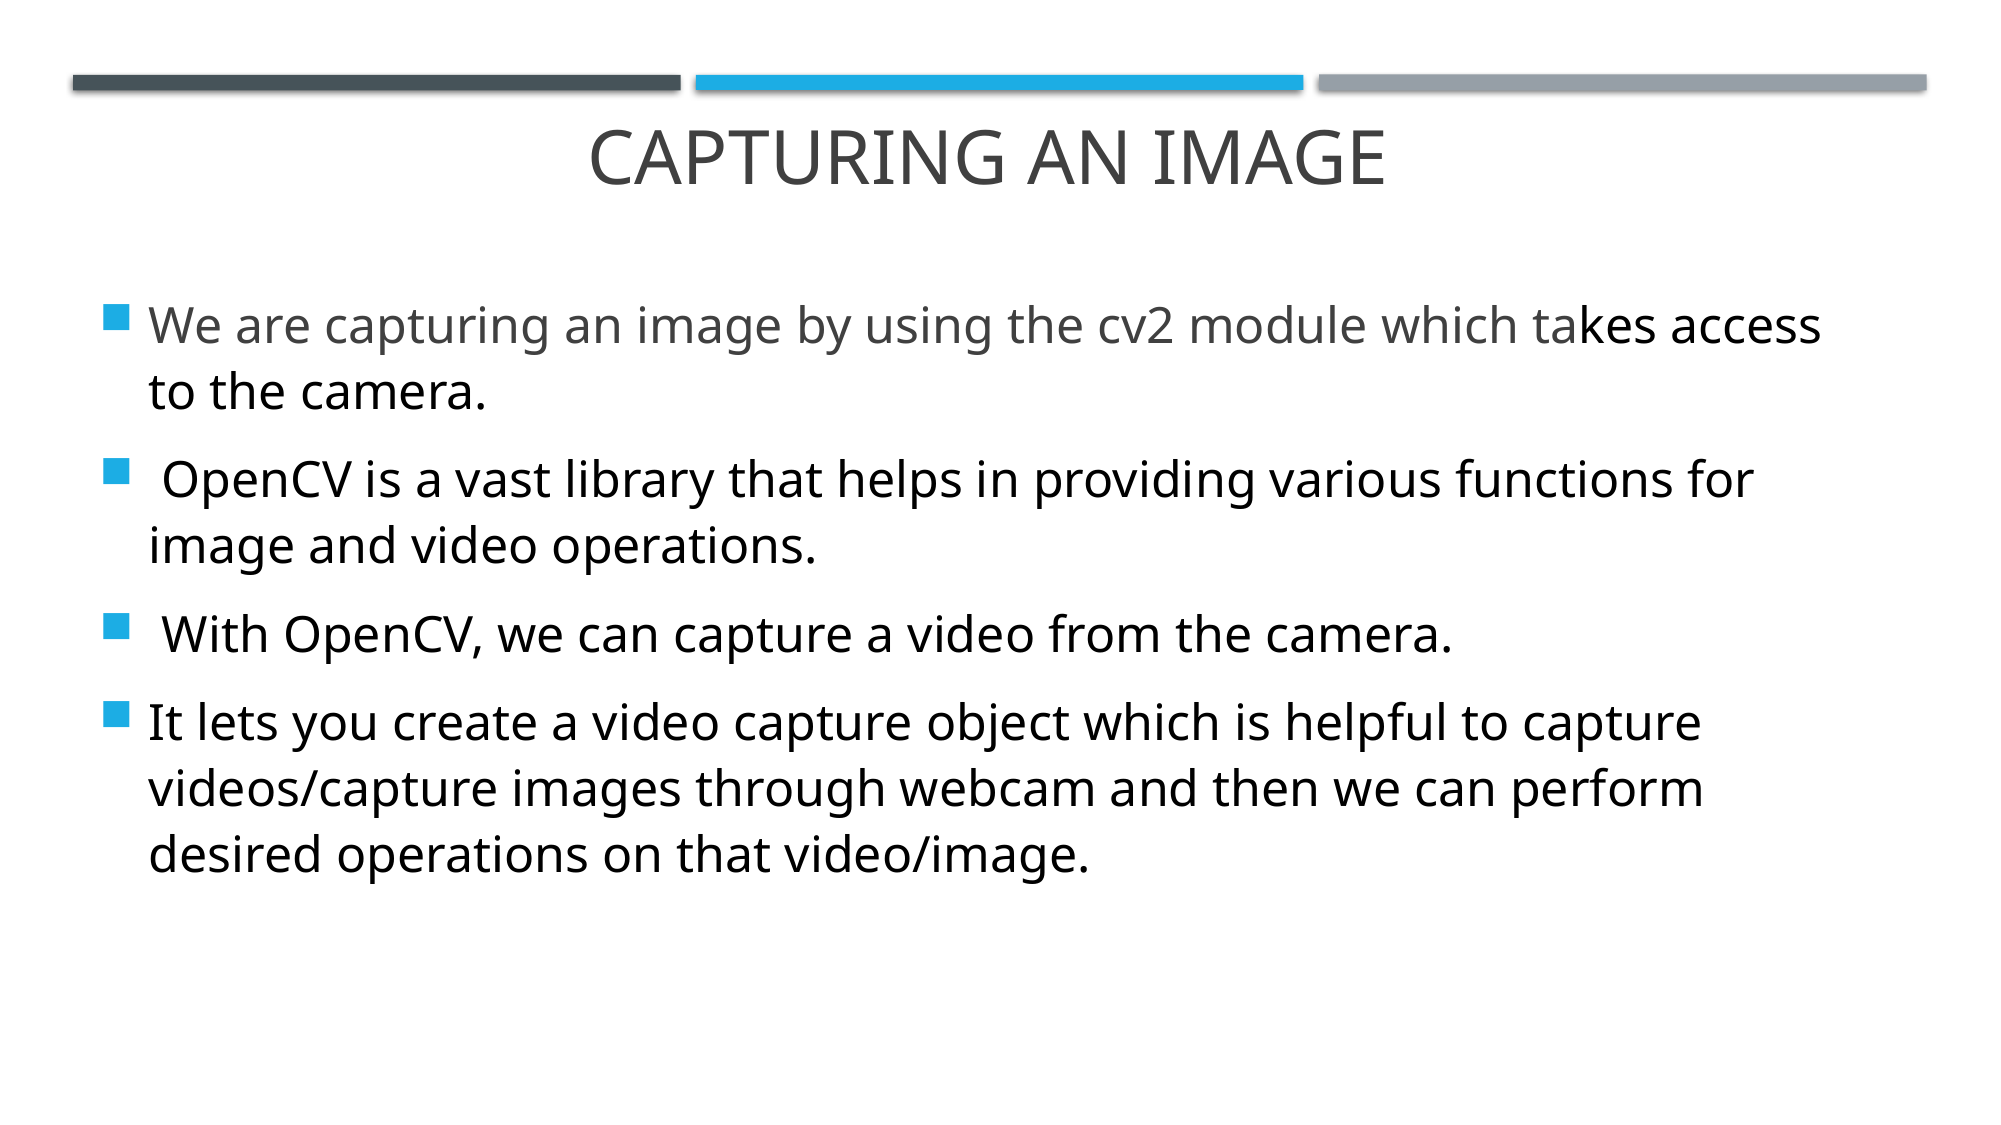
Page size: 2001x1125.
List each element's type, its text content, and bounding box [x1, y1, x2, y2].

title Capturing an image [83, 11, 1893, 207]
list We are capturing an image by using the cv2 module which takes access to the camera. OpenCV is a vast library that helps in providing various functions for image and video operations. With OpenCV, we can capture a video from the camera. It lets you create a video capture object which is helpful to capture videos/capture images through webcam and then we can perform desired operations on that video/image. [83, 245, 1893, 842]
